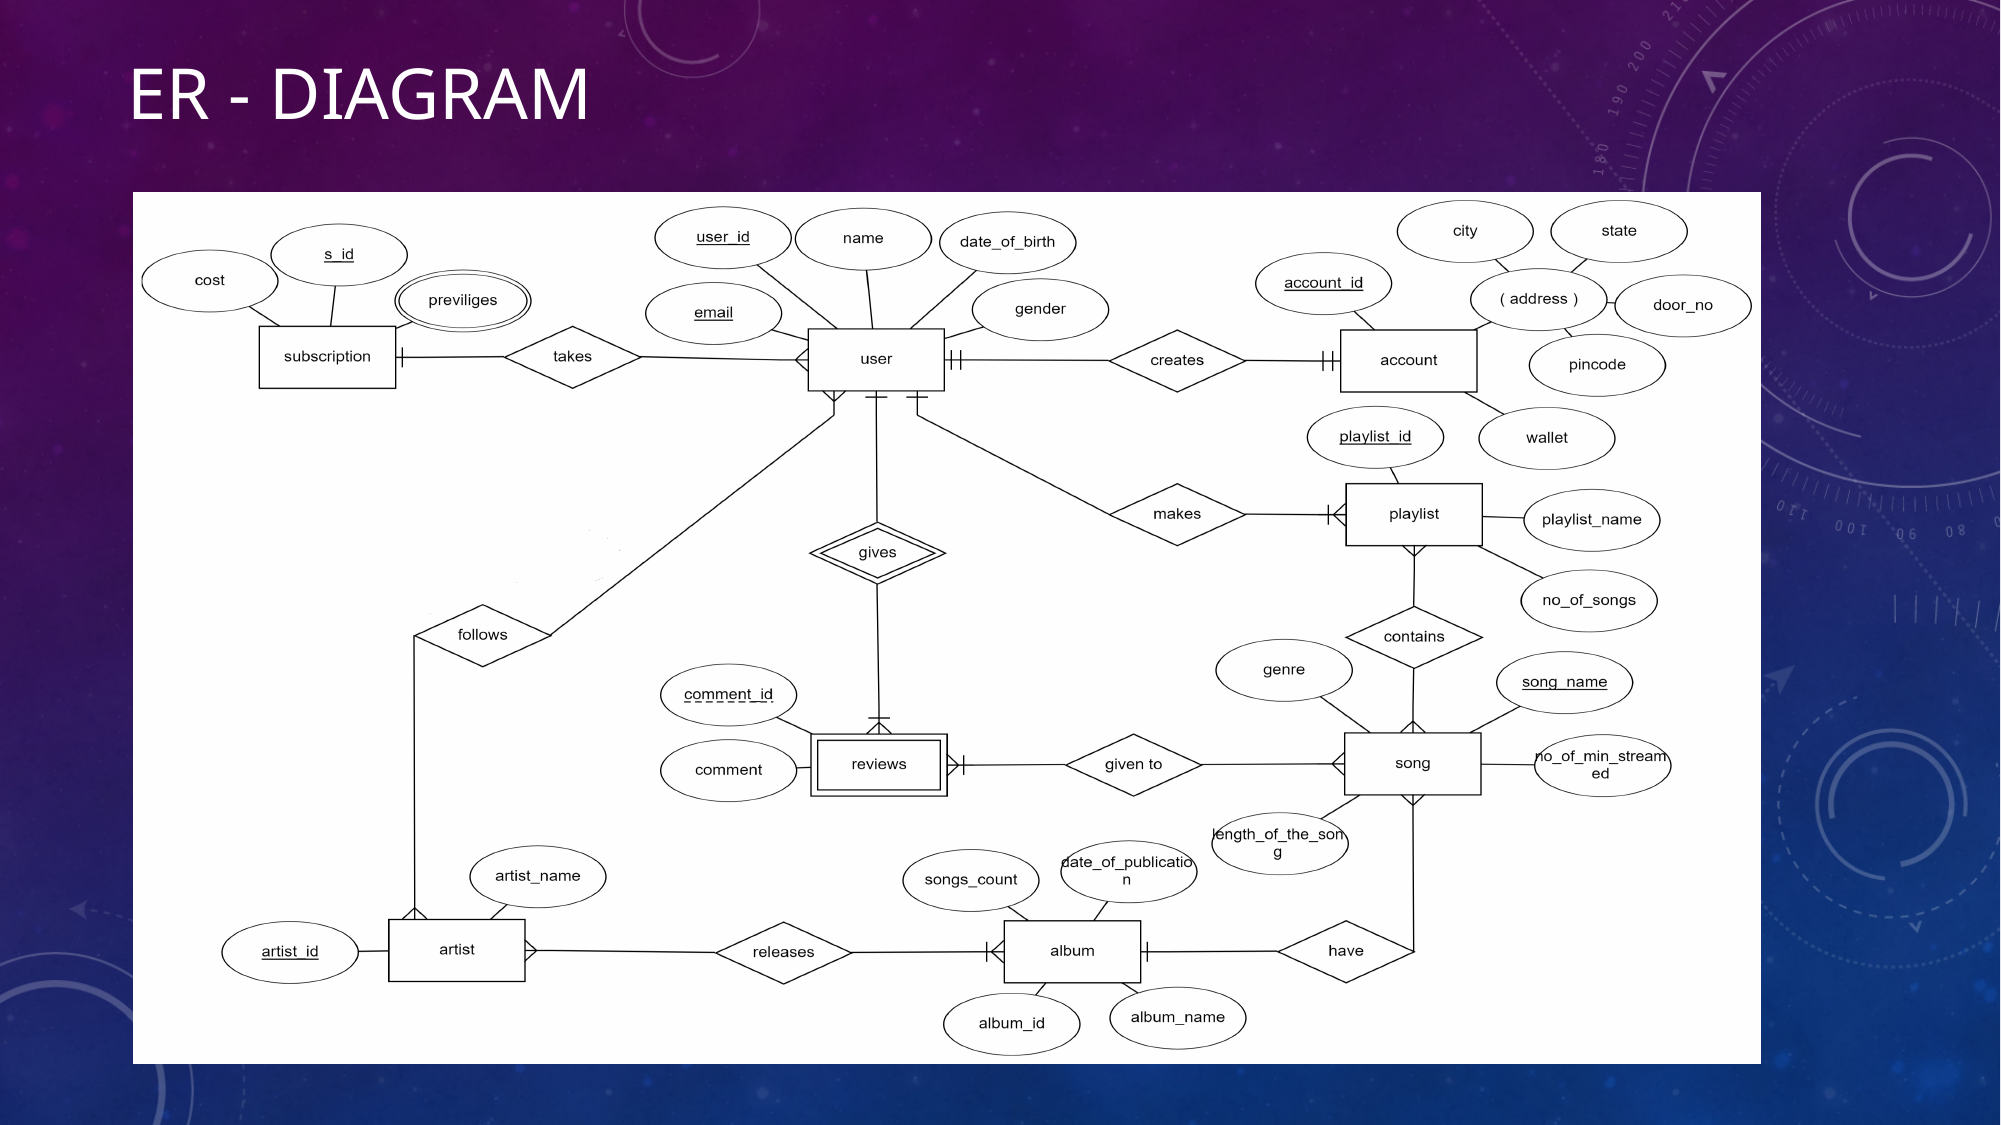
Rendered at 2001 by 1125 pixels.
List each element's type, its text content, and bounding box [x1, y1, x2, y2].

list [133, 192, 1761, 1064]
picture [0, 0, 2001, 1125]
title Er - diagram [112, 41, 1775, 142]
